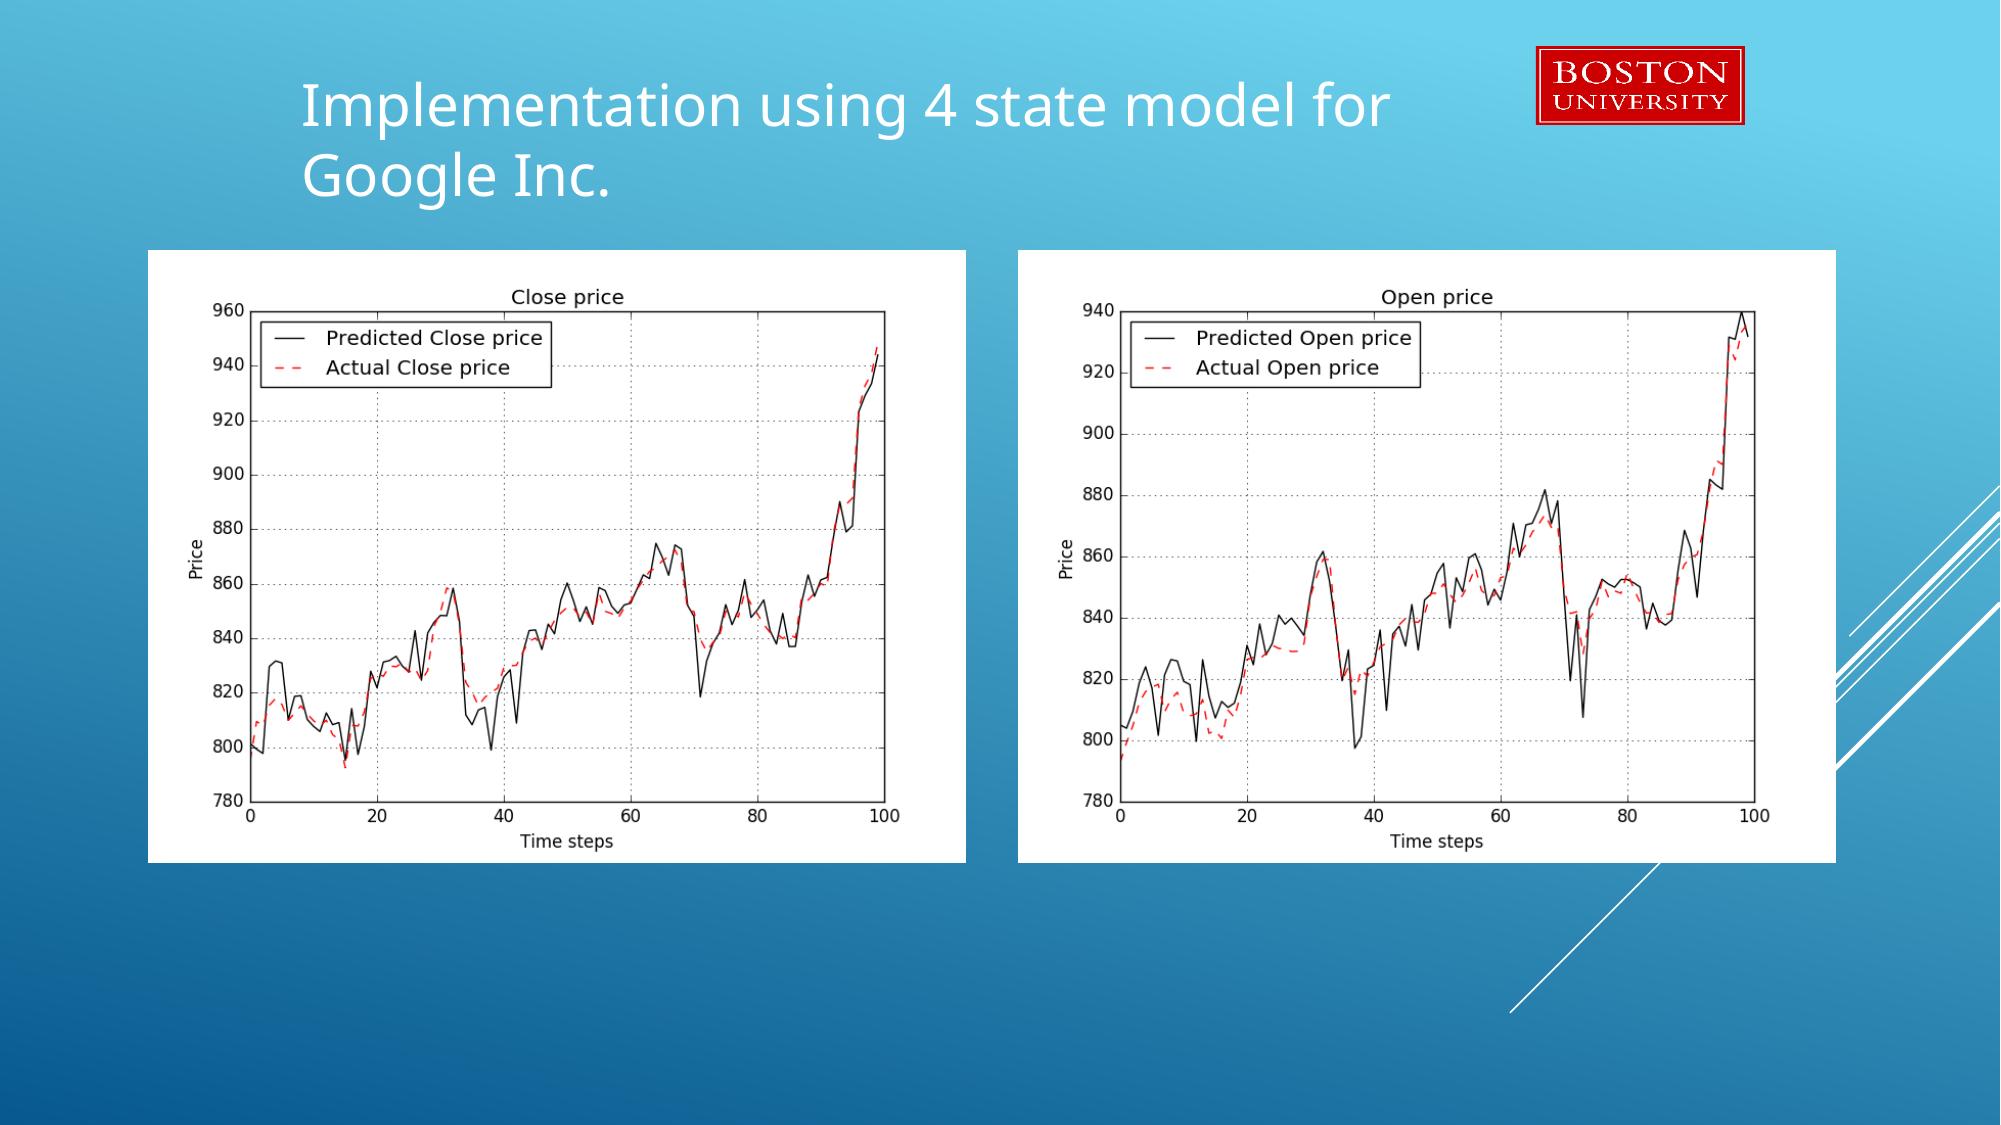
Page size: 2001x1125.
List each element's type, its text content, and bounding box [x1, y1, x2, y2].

picture [1018, 249, 1836, 864]
text_box [221, 201, 1500, 263]
text_box Implementation using 4 state model for Google Inc. [286, 61, 1544, 216]
picture [148, 249, 966, 864]
picture [1530, 43, 1751, 129]
